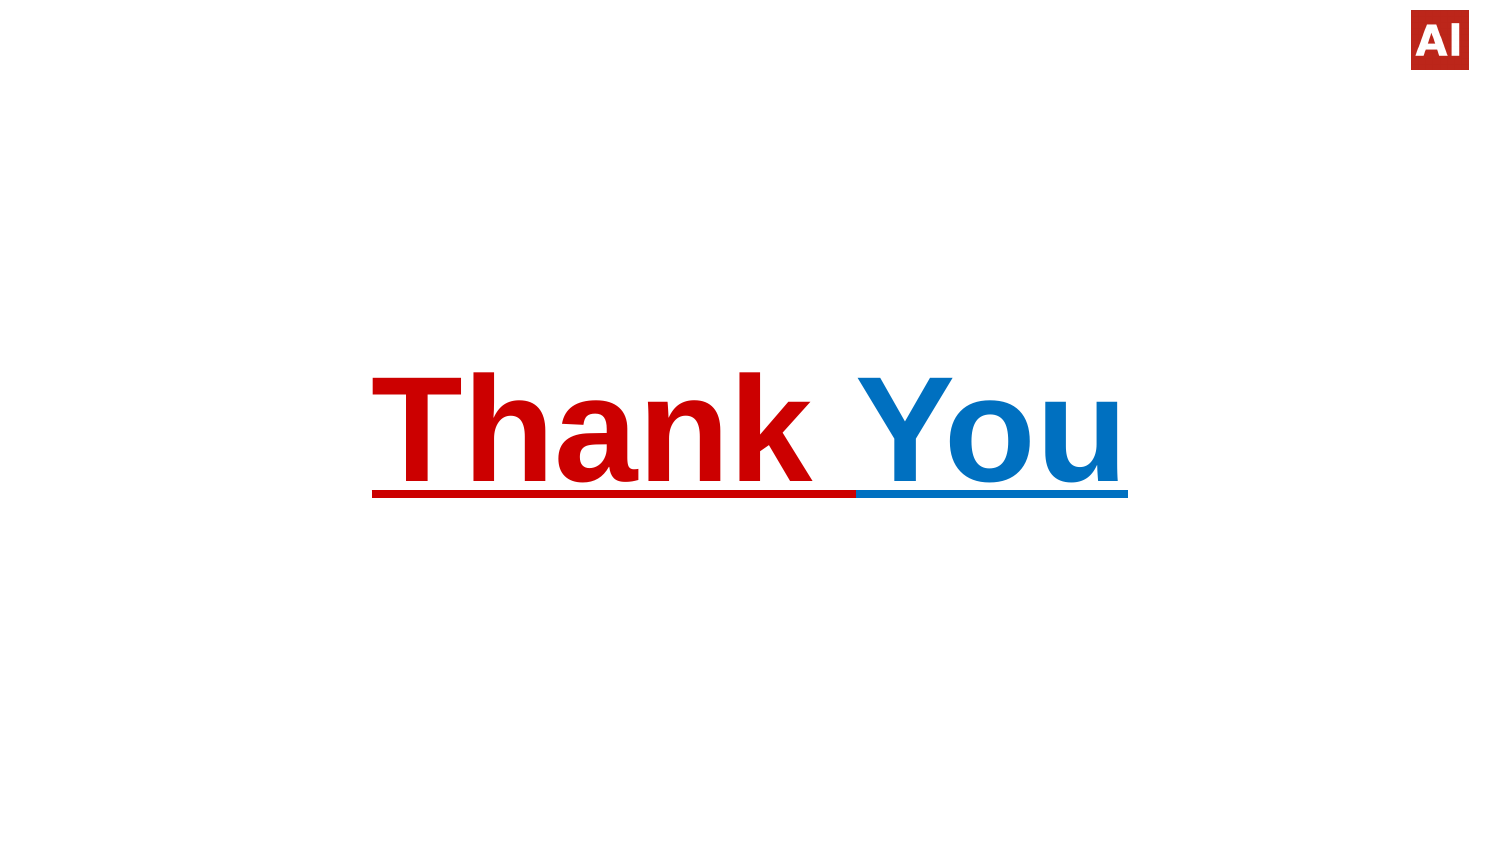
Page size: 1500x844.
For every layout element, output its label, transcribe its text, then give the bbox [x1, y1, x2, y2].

title Thank You [51, 352, 1449, 491]
picture [1411, 10, 1469, 70]
